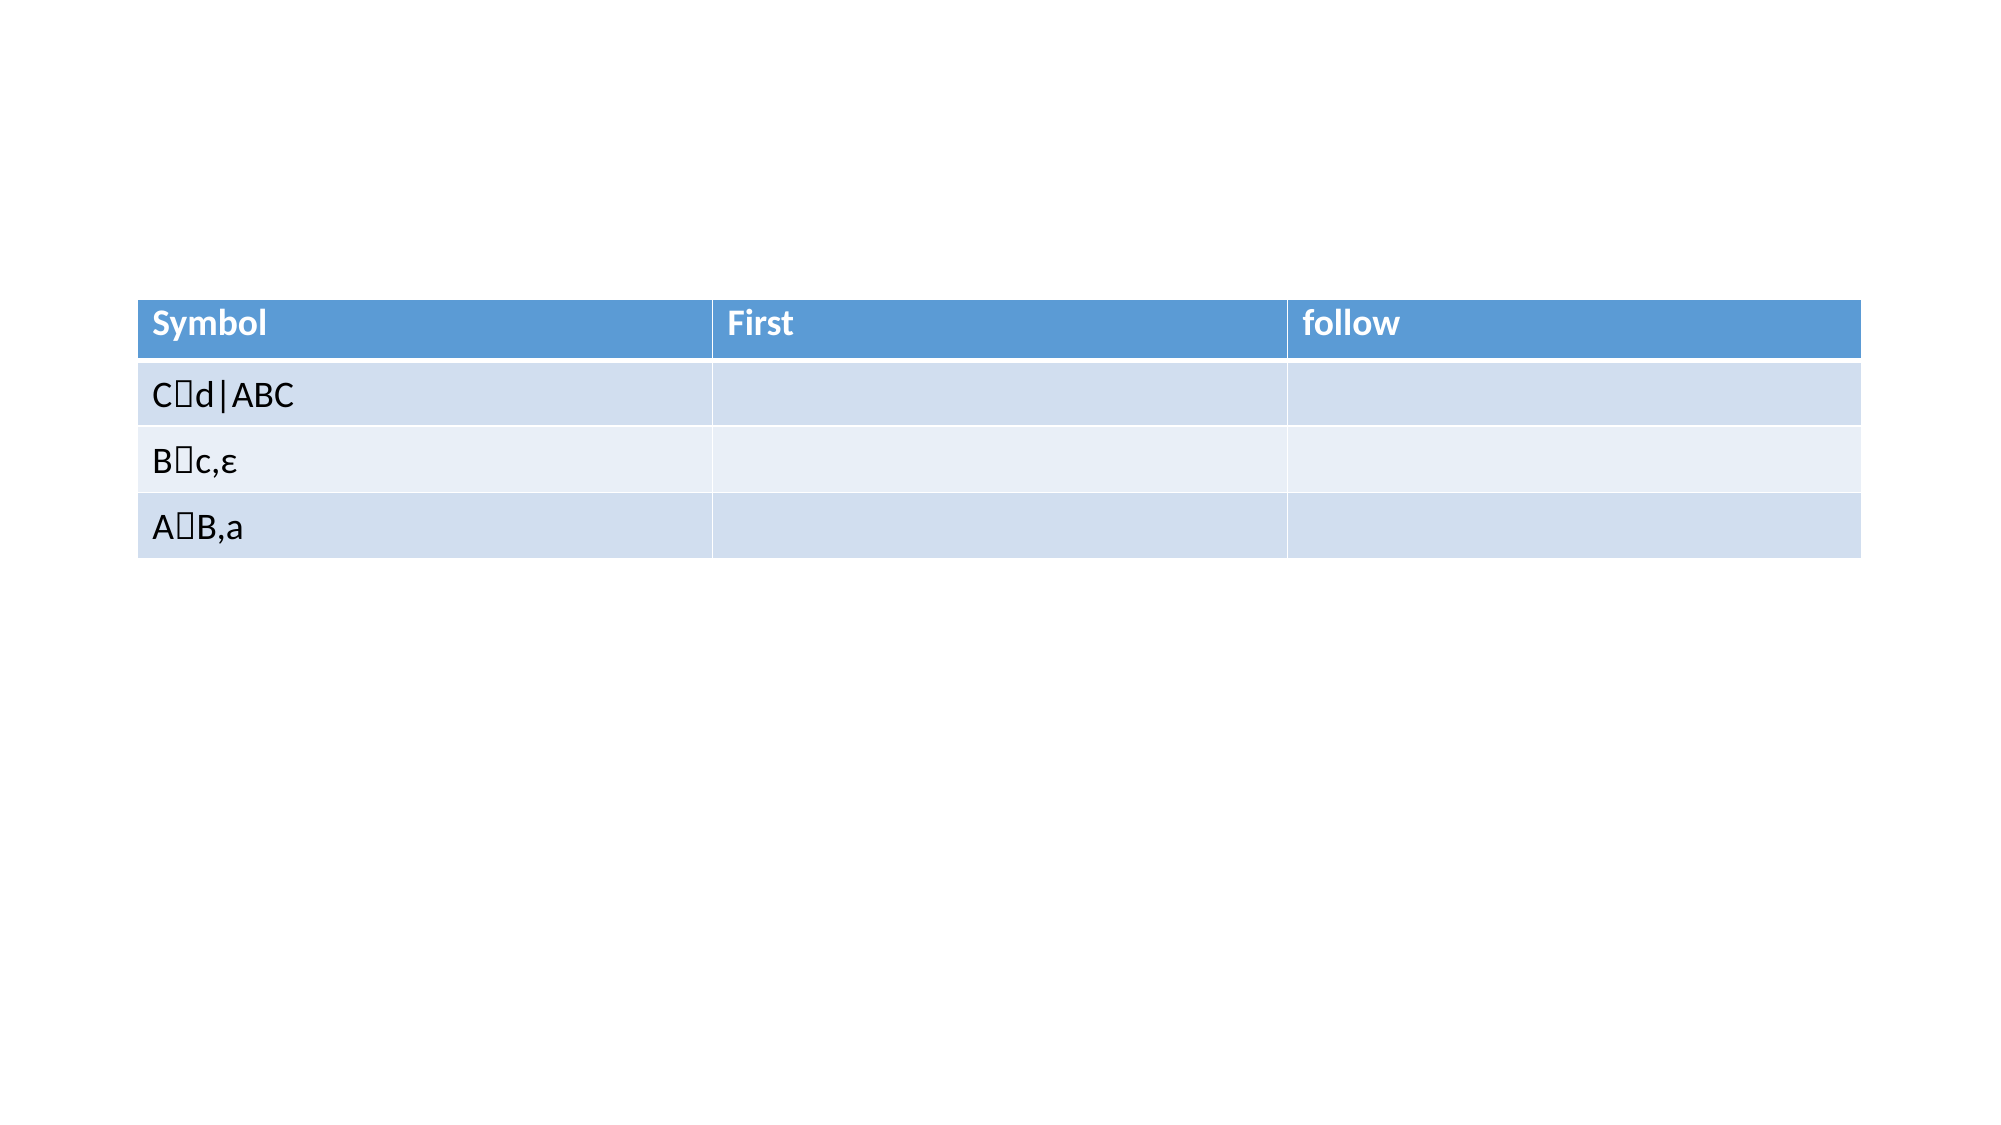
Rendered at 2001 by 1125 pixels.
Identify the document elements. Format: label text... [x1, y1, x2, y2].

table_cell [713, 427, 1287, 492]
table_cell [1288, 427, 1861, 492]
table_cell [1288, 493, 1861, 558]
table_cell [713, 363, 1287, 425]
table_header First [713, 300, 1287, 358]
table_cell [713, 493, 1287, 558]
table_cell [1288, 363, 1861, 425]
table_cell Bc,ε [138, 427, 712, 492]
table_header Symbol [138, 300, 712, 358]
table_header follow [1288, 300, 1861, 358]
table_cell Cd|ABC [138, 363, 712, 425]
table_cell AB,a [138, 493, 712, 558]
